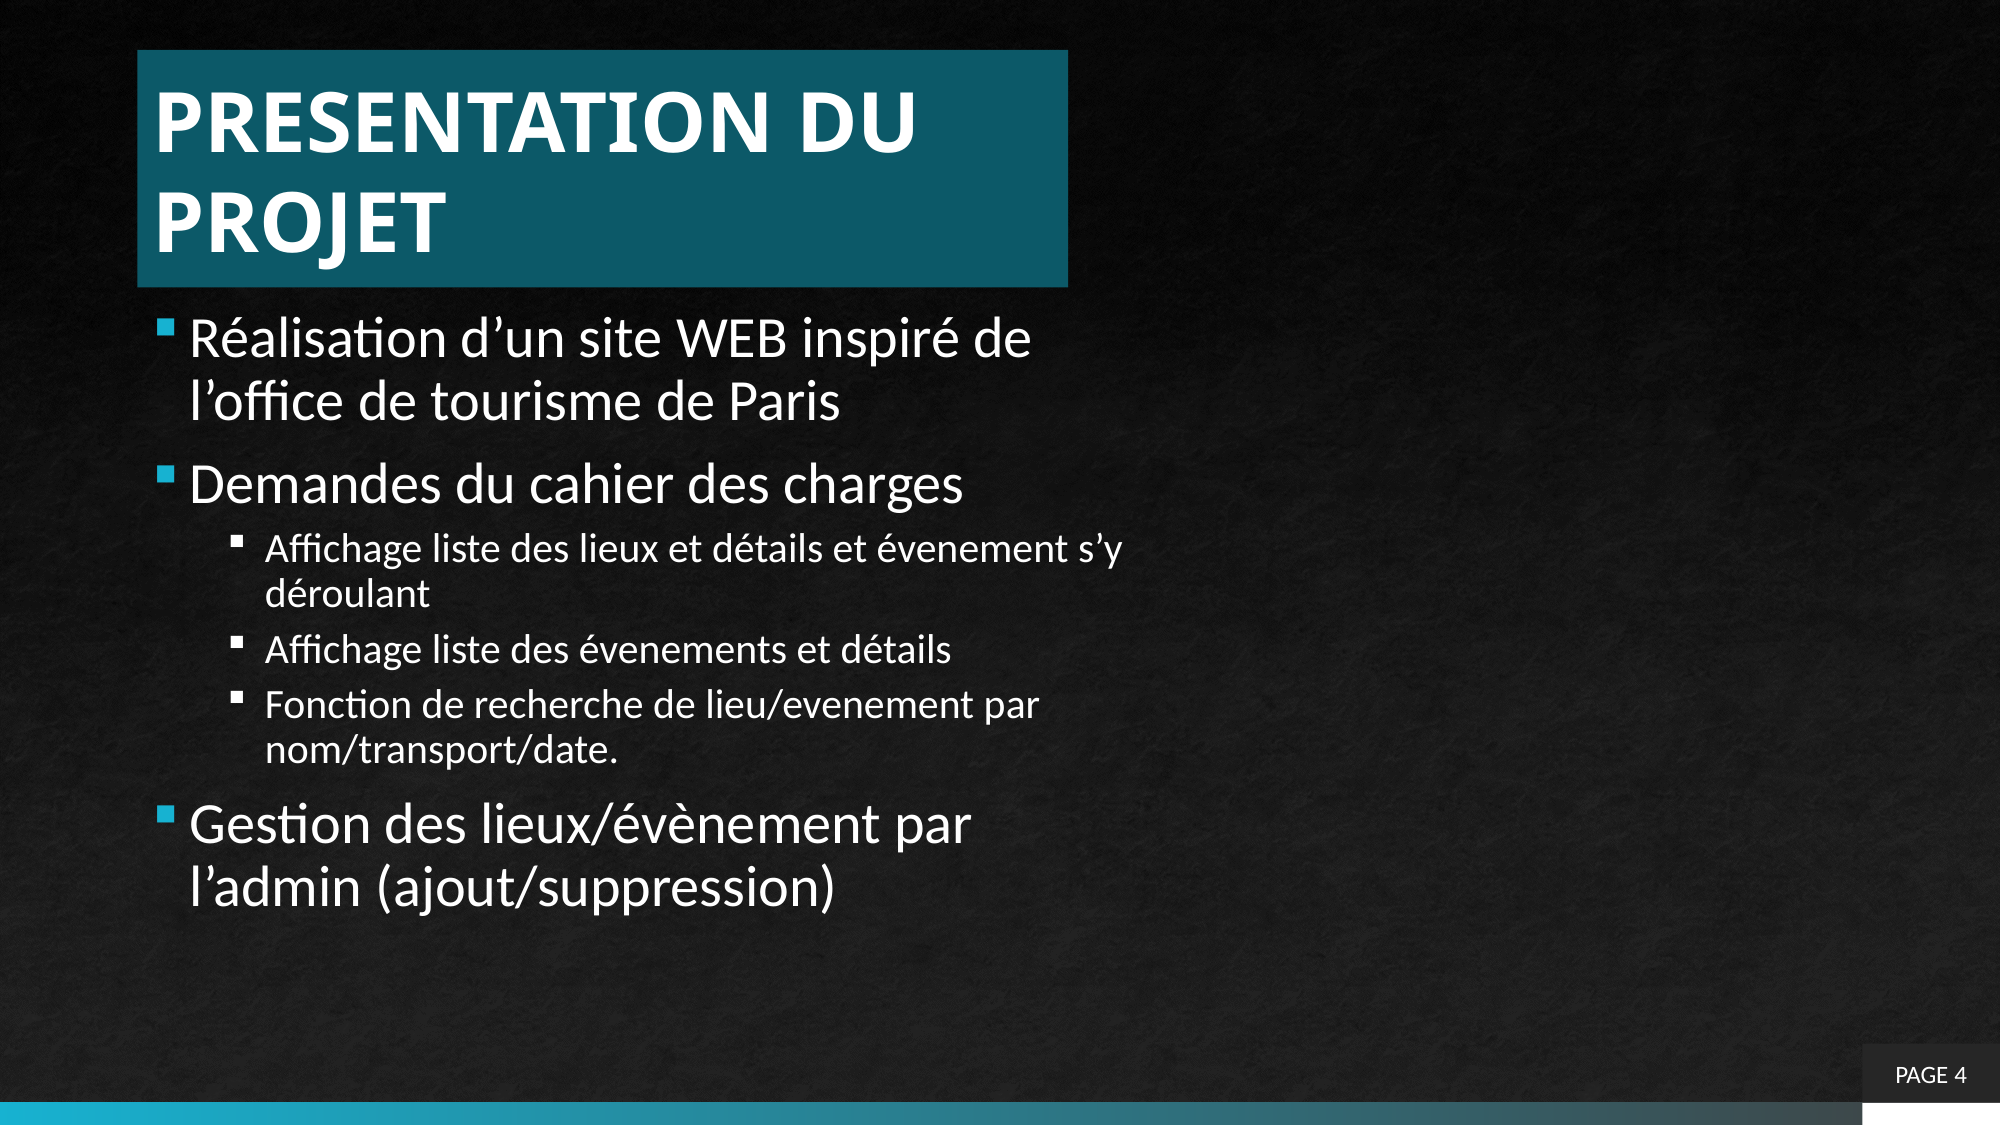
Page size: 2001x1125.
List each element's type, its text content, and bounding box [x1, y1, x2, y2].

slide_number PAGE 4 [1862, 1043, 2000, 1103]
picture [0, 0, 2000, 1103]
list Réalisation d’un site WEB inspiré de l’office de tourisme de Paris Demandes du cahier des charges Affichage liste des lieux et détails et évenement s’y déroulant Affichage liste des évenements et détails Fonction de recherche de lieu/evenement par nom/transport/date. Gestion des lieux/évènement par l’admin (ajout/suppression) [137, 299, 1167, 1014]
title PRESENTATION DU PROJET [137, 49, 1069, 288]
